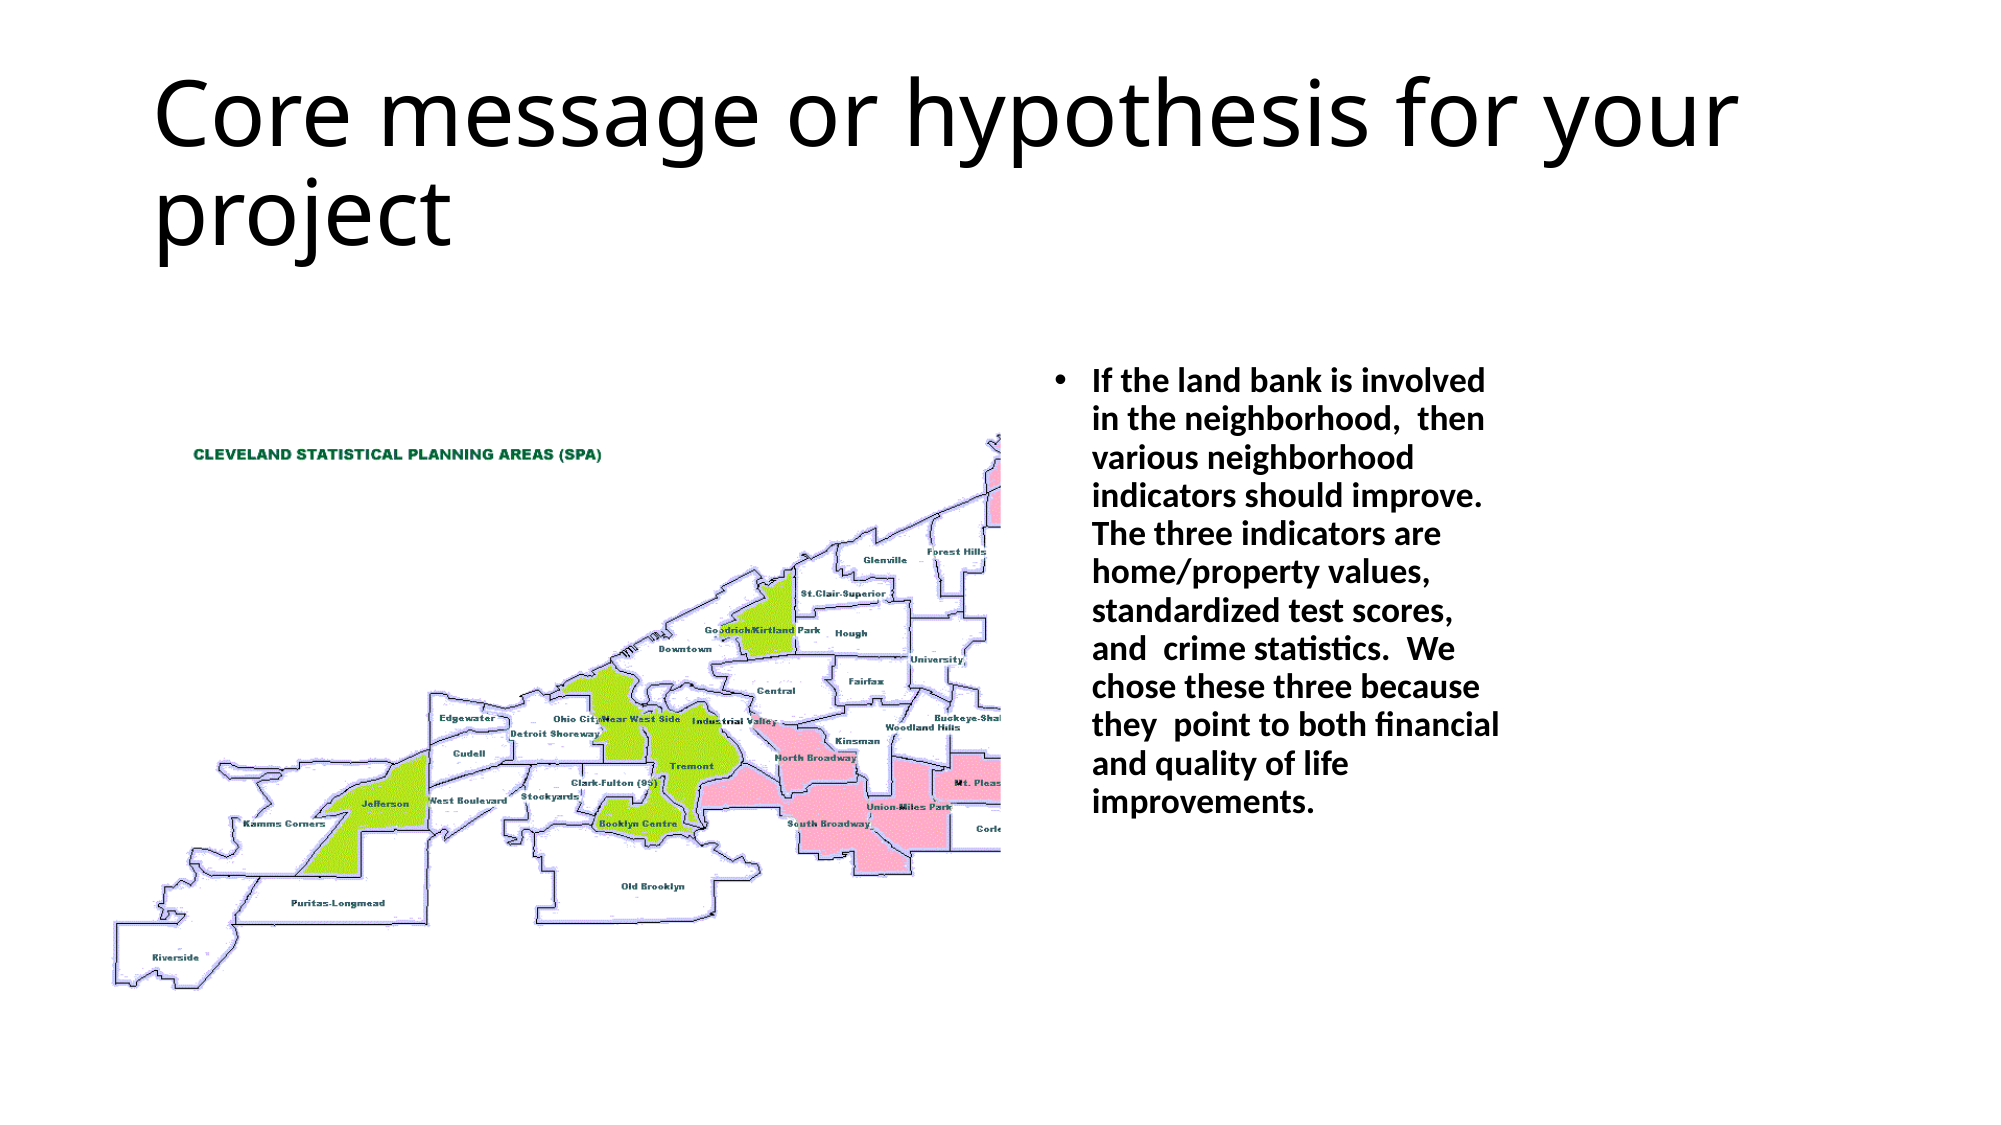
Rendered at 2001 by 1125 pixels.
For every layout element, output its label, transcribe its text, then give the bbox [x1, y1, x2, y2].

title Core message or hypothesis for your project [137, 59, 1863, 278]
list If the land bank is involved in the neighborhood, then various neighborhood indicators should improve. The three indicators are home/property values, standardized test scores, and crime statistics. We chose these three because they point to both financial and quality of life improvements. [1039, 354, 1521, 992]
picture [111, 354, 1001, 992]
